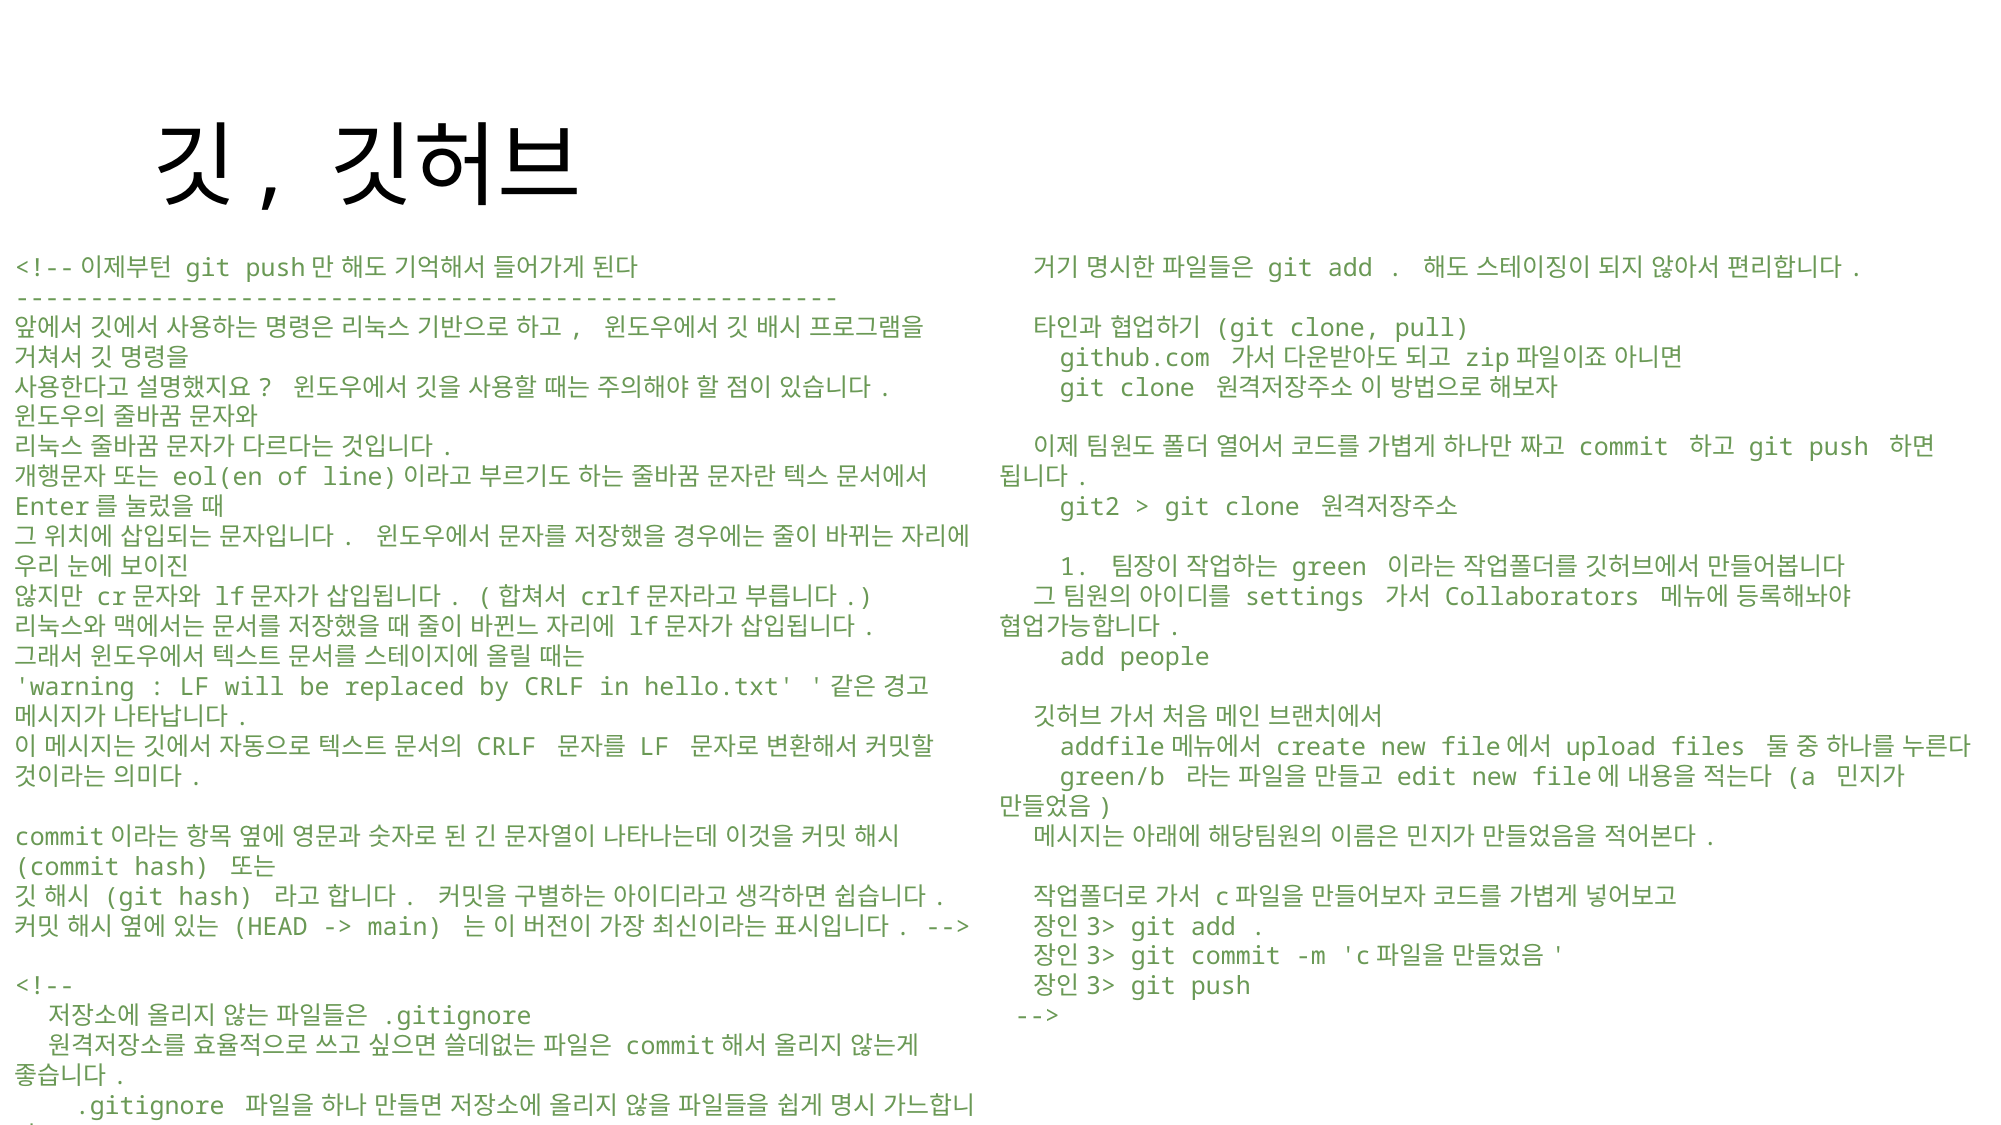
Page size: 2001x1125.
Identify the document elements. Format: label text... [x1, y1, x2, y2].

title 깃, 깃허브 [137, 59, 1863, 243]
text_box <!--이제부턴 git push만 해도 기억해서 들어가게 된다 ------------------------------------------------------- 앞에서 깃에서 사용하는 명령은 리눅스 기반으로 하고, 윈도우에서 깃 배시 프로그램을 거쳐서 깃 명령을 사용한다고 설명했지요? 윈도우에서 깃을 사용할 때는 주의해야 할 점이 있습니다. 윈도우의 줄바꿈 문자와 리눅스 줄바꿈 문자가 다르다는 것입니다. 개행문자 또는 eol(en of line)이라고 부르기도 하는 줄바꿈 문자란 텍스 문서에서 Enter를 눌렀을 때 그 위치에 삽입되는 문자입니다. 윈도우에서 문자를 저장했을 경우에는 줄이 바뀌는 자리에 우리 눈에 보이진 않지만 cr문자와 lf문자가 삽입됩니다. (합쳐서 crlf문자라고 부릅니다.) 리눅스와 맥에서는 문서를 저장했을 때 줄이 바뀐느 자리에 lf문자가 삽입됩니다. 그래서 윈도우에서 텍스트 문서를 스테이지에 올릴 때는 'warning : LF will be replaced by CRLF in hello.txt' '같은 경고 메시지가 나타납니다. 이 메시지는 깃에서 자동으로 텍스트 문서의 CRLF 문자를 LF 문자로 변환해서 커밋할 것이라는 의미다. commit이라는 항목 옆에 영문과 숫자로 된 긴 문자열이 나타나는데 이것을 커밋 해시 (commit hash) 또는 깃 해시 (git hash) 라고 합니다. 커밋을 구별하는 아이디라고 생각하면 쉽습니다. 커밋 해시 옆에 있는 (HEAD -> main) 는 이 버전이 가장 최신이라는 표시입니다. --> <!-- 저장소에 올리지 않는 파일들은 .gitignore 원격저장소를 효율적으로 쓰고 싶으면 쓸데없는 파일은 commit해서 올리지 않는게 좋습니다. .gitignore 파일을 하나 만들면 저장소에 올리지 않을 파일들을 쉽게 명시 가느합니다. 거기 명시한 파일들은 git add . 해도 스테이징이 되지 않아서 편리합니다. 타인과 협업하기 (git clone, pull) github.com 가서 다운받아도 되고 zip파일이죠 아니면 git clone 원격저장주소 이 방법으로 해보자 이제 팀원도 폴더 열어서 코드를 가볍게 하나만 짜고 commit 하고 git push 하면 됩니다. git2 > git clone 원격저장주소 1. 팀장이 작업하는 green 이라는 작업폴더를 깃허브에서 만들어봅니다 그 팀원의 아이디를 settings 가서 Collaborators 메뉴에 등록해놔야 협업가능합니다. add people 깃허브 가서 처음 메인 브랜치에서 addfile메뉴에서 create new file에서 upload files 둘 중 하나를 누른다 green/b 라는 파일을 만들고 edit new file에 내용을 적는다 (a 민지가 만들었음) 메시지는 아래에 해당팀원의 이름은 민지가 만들었음을 적어본다. 작업폴더로 가서 c파일을 만들어보자 코드를 가볍게 넣어보고 장인3> git add . 장인3> git commit -m 'c파일을 만들었음' 장인3> git push --> [0, 243, 2000, 1125]
